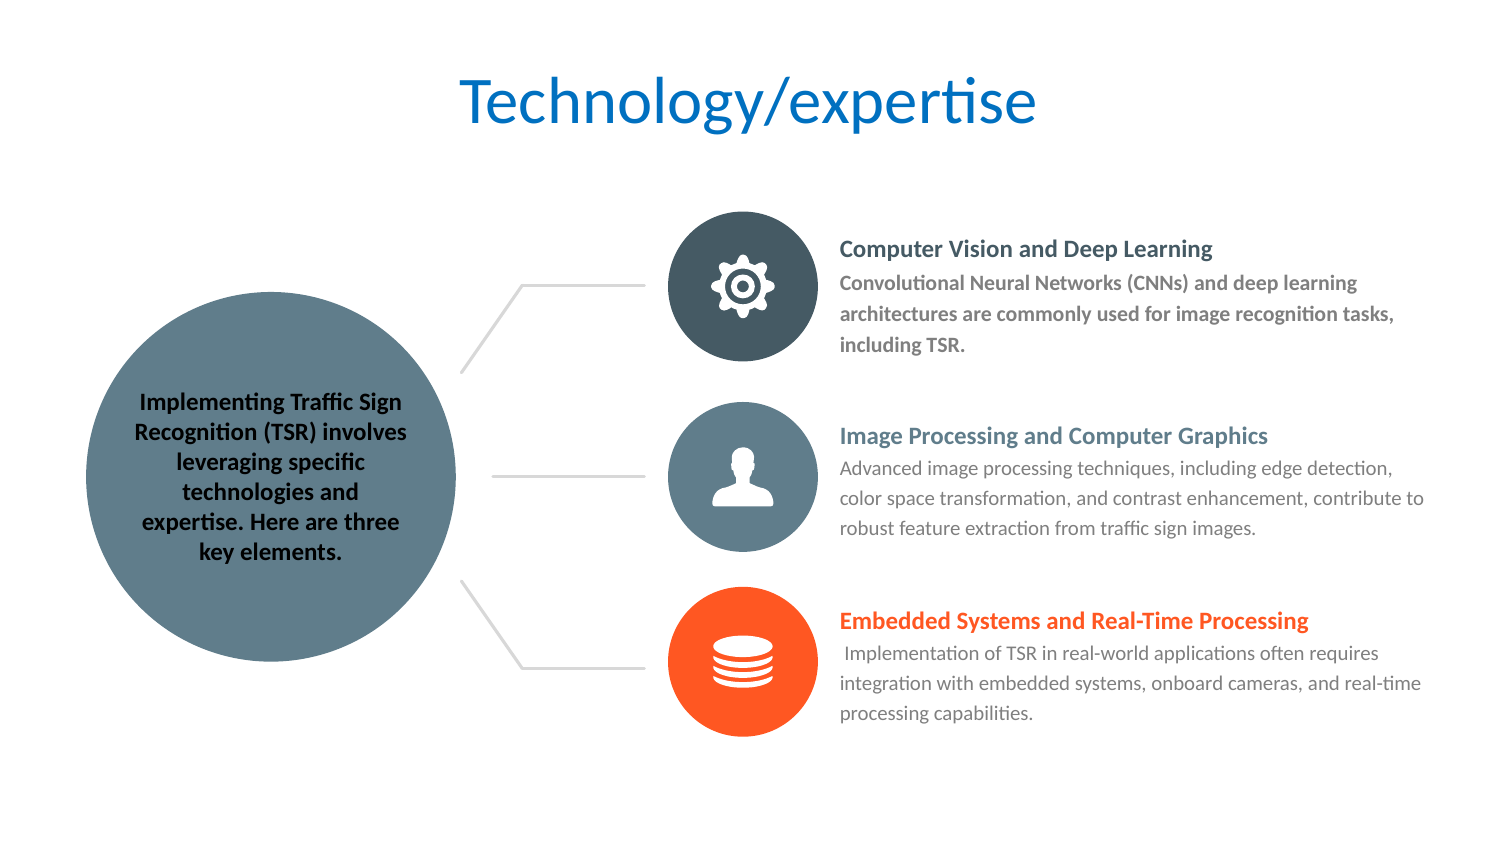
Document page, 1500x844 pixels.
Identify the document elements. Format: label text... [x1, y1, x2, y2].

text_box [711, 254, 775, 319]
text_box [461, 284, 645, 669]
text_box [712, 447, 774, 507]
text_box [713, 635, 773, 689]
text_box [85, 291, 456, 662]
text_box [668, 401, 818, 552]
text_box Computer Vision and Deep Learning Convolutional Neural Networks (CNNs) and deep learning architectures are commonly used for image recognition tasks, including TSR. [839, 244, 1426, 340]
text_box Embedded Systems and Real-Time Processing Implementation of TSR in real-world applications often requires integration with embedded systems, onboard cameras, and real-time processing capabilities. [839, 614, 1426, 709]
title Technology/expertise [62, 55, 1436, 138]
text_box Image Processing and Computer Graphics Advanced image processing techniques, including edge detection, color space transformation, and contrast enhancement, contribute to robust feature extraction from traffic sign images. [839, 429, 1426, 525]
text_box [668, 211, 818, 362]
text_box [668, 586, 818, 737]
